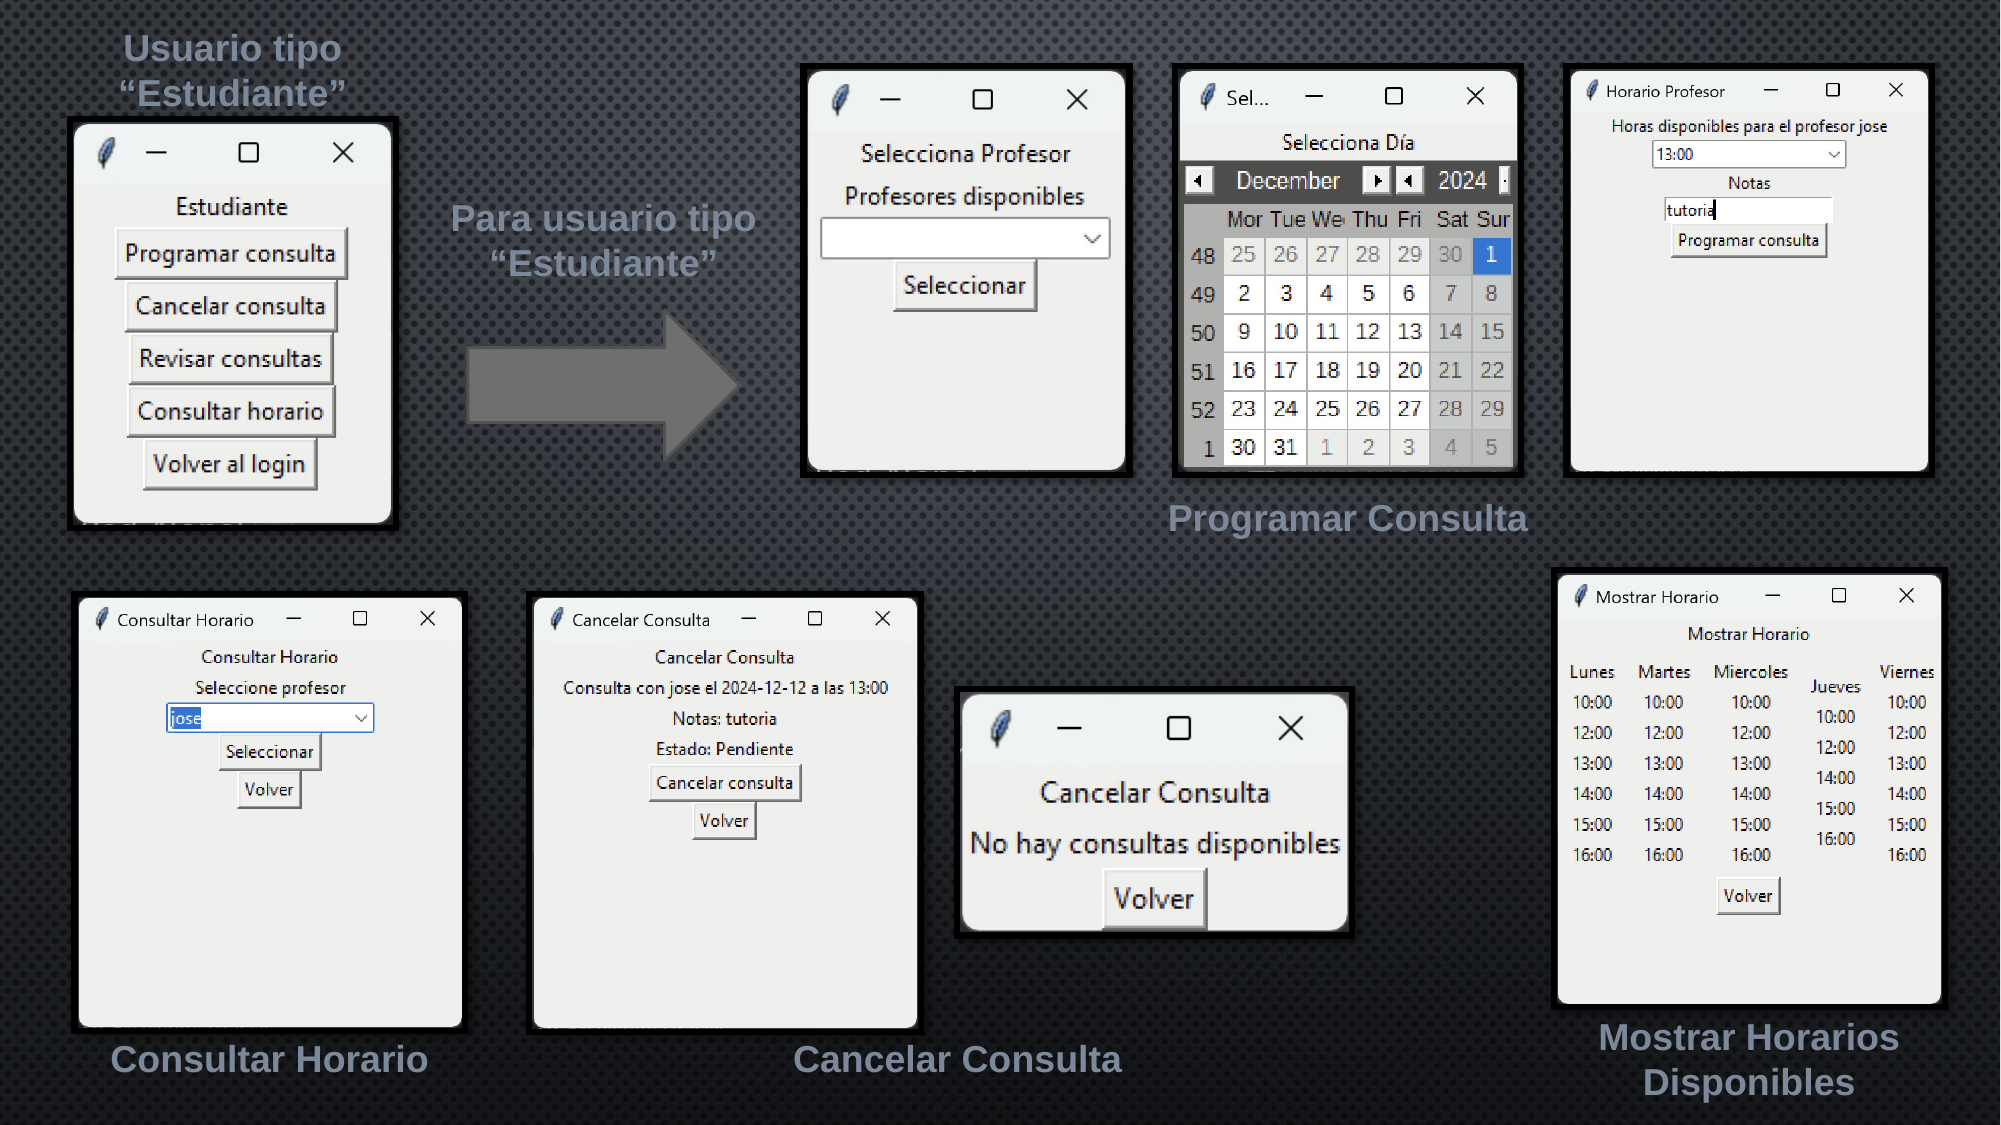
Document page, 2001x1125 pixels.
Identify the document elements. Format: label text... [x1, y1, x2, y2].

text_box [531, 596, 1350, 1089]
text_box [400, 186, 807, 461]
picture [806, 68, 1127, 473]
text_box Mostrar Horarios Disponibles [1552, 1005, 1947, 1111]
picture [1177, 68, 1519, 473]
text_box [72, 596, 467, 1089]
picture [1556, 572, 1942, 1005]
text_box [29, 15, 436, 526]
picture [1569, 68, 1930, 473]
text_box Programar Consulta [1151, 486, 1545, 547]
